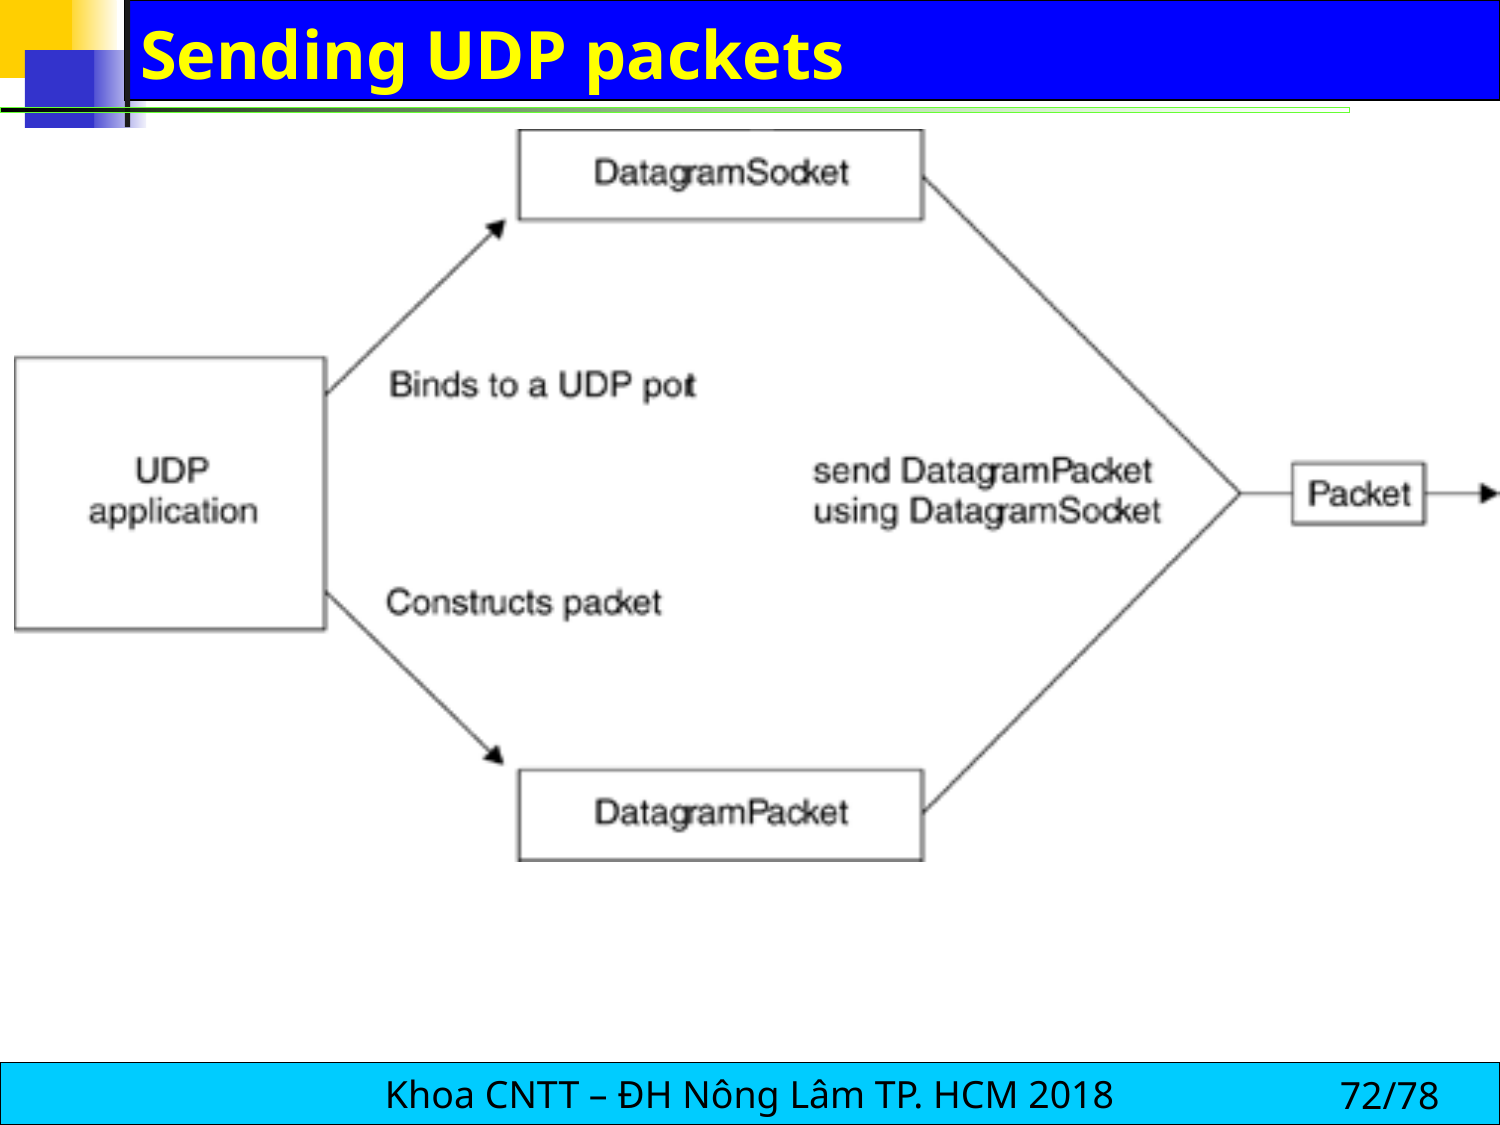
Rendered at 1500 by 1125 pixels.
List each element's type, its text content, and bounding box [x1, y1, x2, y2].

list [14, 129, 1500, 862]
title Sending UDP packets [124, 12, 1467, 101]
